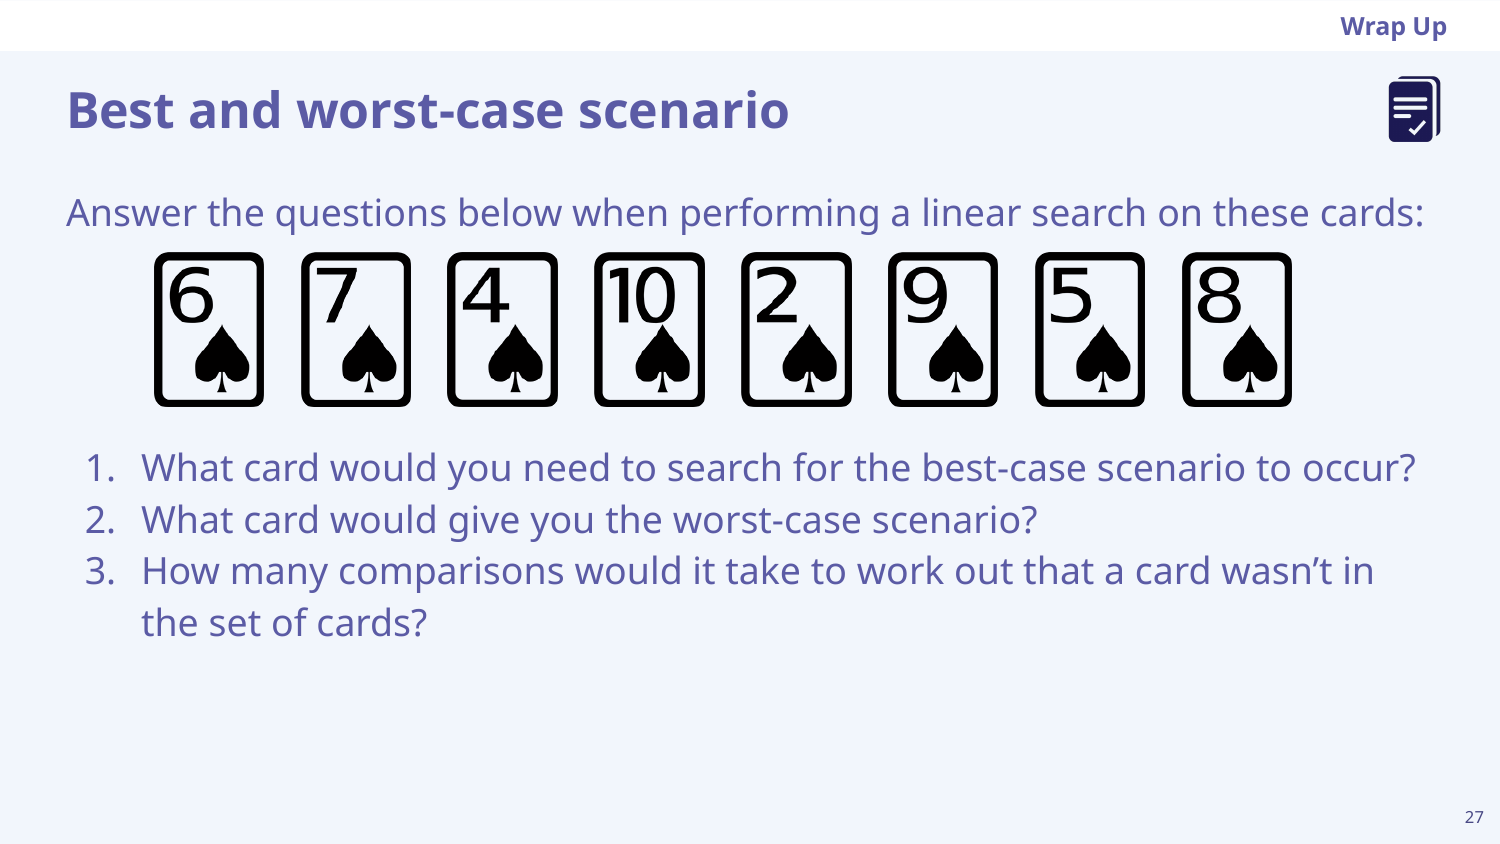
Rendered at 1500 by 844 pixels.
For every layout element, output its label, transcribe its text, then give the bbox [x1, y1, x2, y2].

subtitle Wrap Up [862, 0, 1448, 52]
picture [741, 252, 852, 408]
picture [594, 252, 705, 408]
picture [300, 252, 411, 408]
list Answer the questions below when performing a linear search on these cards: What card would you need to search for the best-case scenario to occur? What card would give you the worst-case scenario? How many comparisons would it take to work out that a card wasn’t in the set of cards? [51, 167, 1448, 793]
picture [1182, 252, 1292, 408]
picture [153, 252, 264, 408]
picture [447, 252, 558, 408]
picture [1035, 252, 1146, 408]
picture [888, 252, 999, 408]
slide_number ‹#› [1448, 792, 1500, 844]
picture [1379, 74, 1450, 144]
title Best and worst-case scenario [51, 51, 1449, 167]
